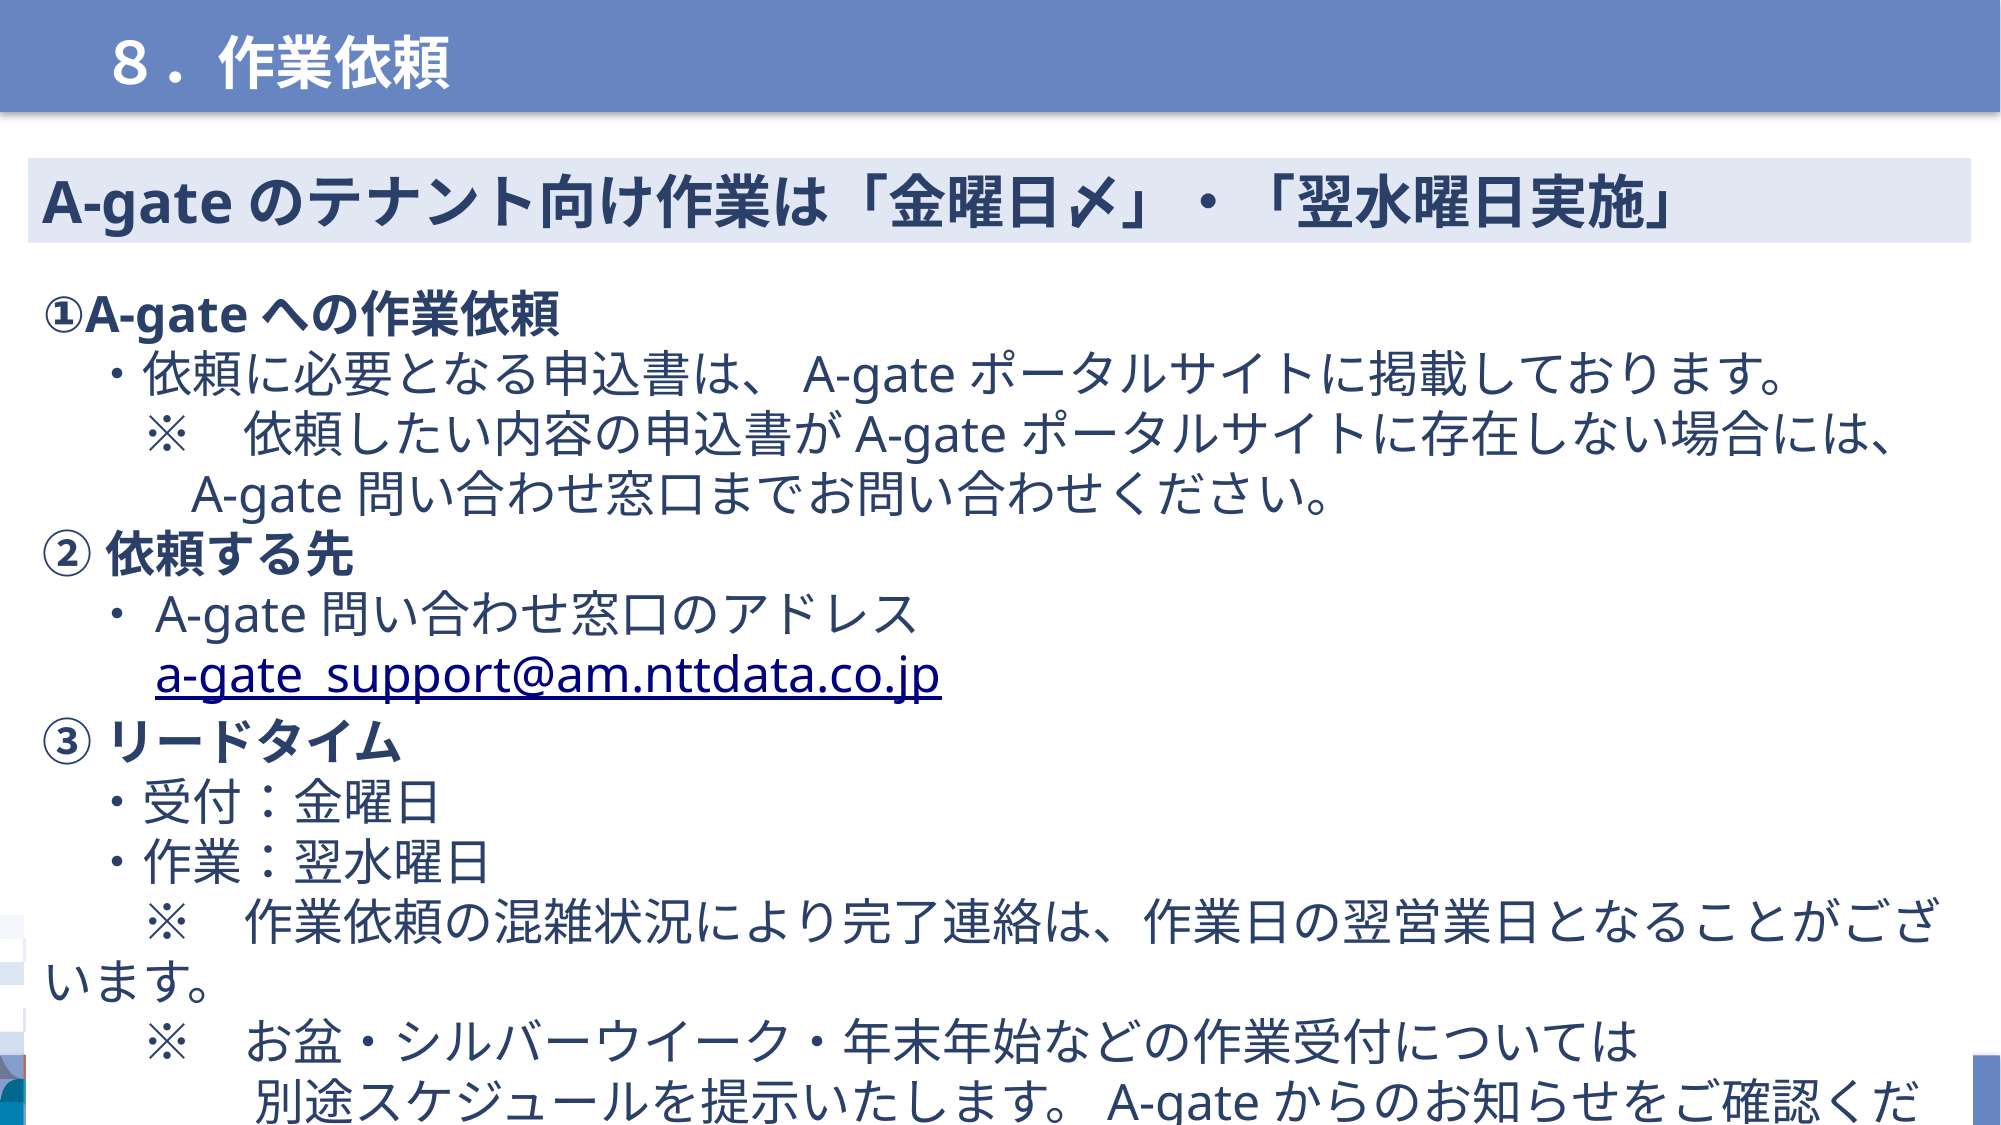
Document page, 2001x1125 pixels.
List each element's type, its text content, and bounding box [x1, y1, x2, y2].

list ８．作業依頼 [28, 0, 1972, 113]
picture [0, 915, 26, 1125]
text_box A-gateのテナント向け作業は「金曜日〆」・「翌水曜日実施」 [28, 158, 1972, 243]
text_box ①A-gateへの作業依頼 ・依頼に必要となる申込書は、A-gateポータルサイトに掲載しております。 ※ 依頼したい内容の申込書がA-gateポータルサイトに存在しない場合には、A-gate問い合わせ窓口までお問い合わせください。 ②依頼する先 ・A-gate問い合わせ窓口のアドレス a-gate_support@am.nttdata.co.jp ③リードタイム ・受付：金曜日 ・作業：翌水曜日 ※ 作業依頼の混雑状況により完了連絡は、作業日の翌営業日となることがございます。 ※ お盆・シルバーウイーク・年末年始などの作業受付については 別途スケジュールを提示いたします。A-gateからのお知らせをご確認ください。 [26, 273, 1973, 1125]
